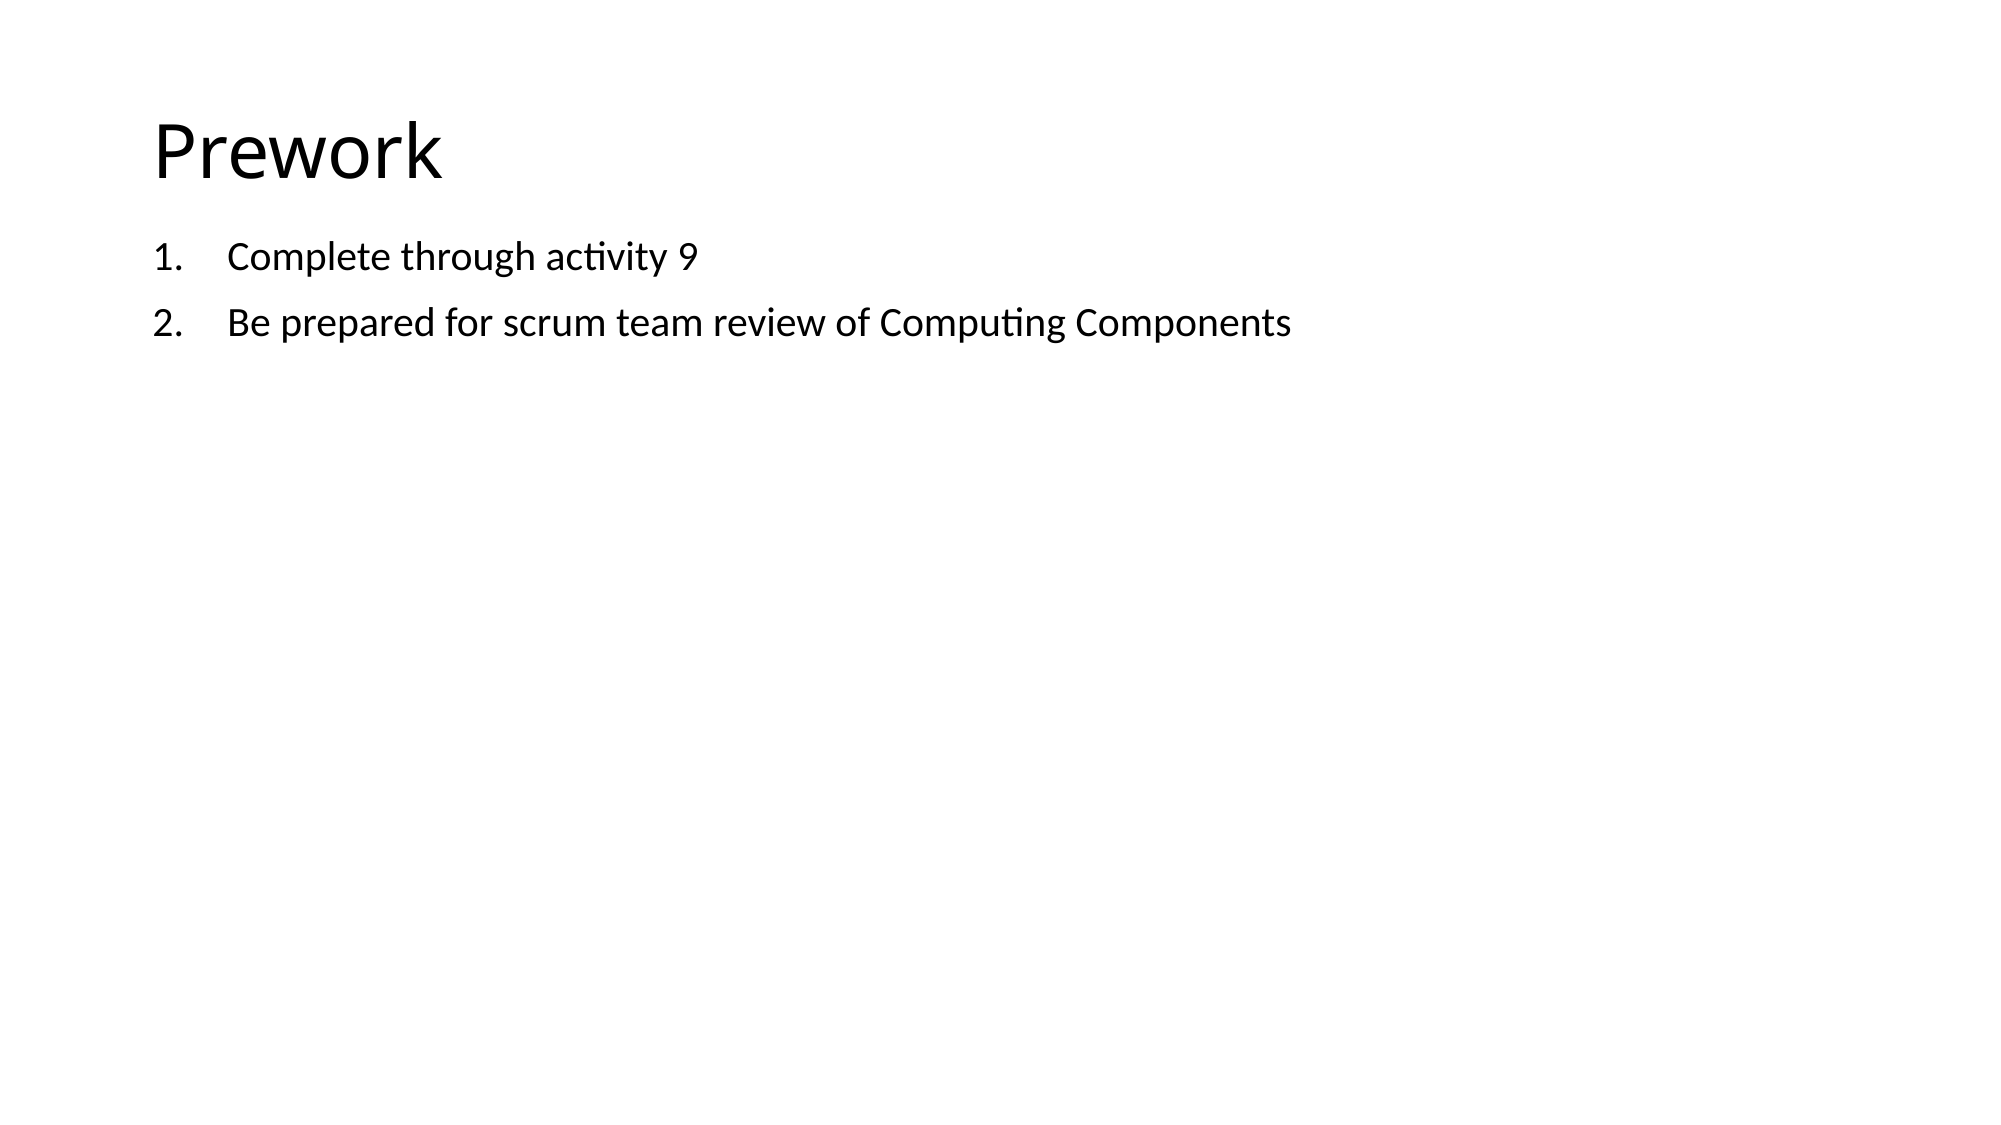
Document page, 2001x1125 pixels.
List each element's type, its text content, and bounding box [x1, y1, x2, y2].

title Prework [137, 92, 1863, 215]
list Complete through activity 9 Be prepared for scrum team review of Computing Components [137, 226, 1863, 1032]
